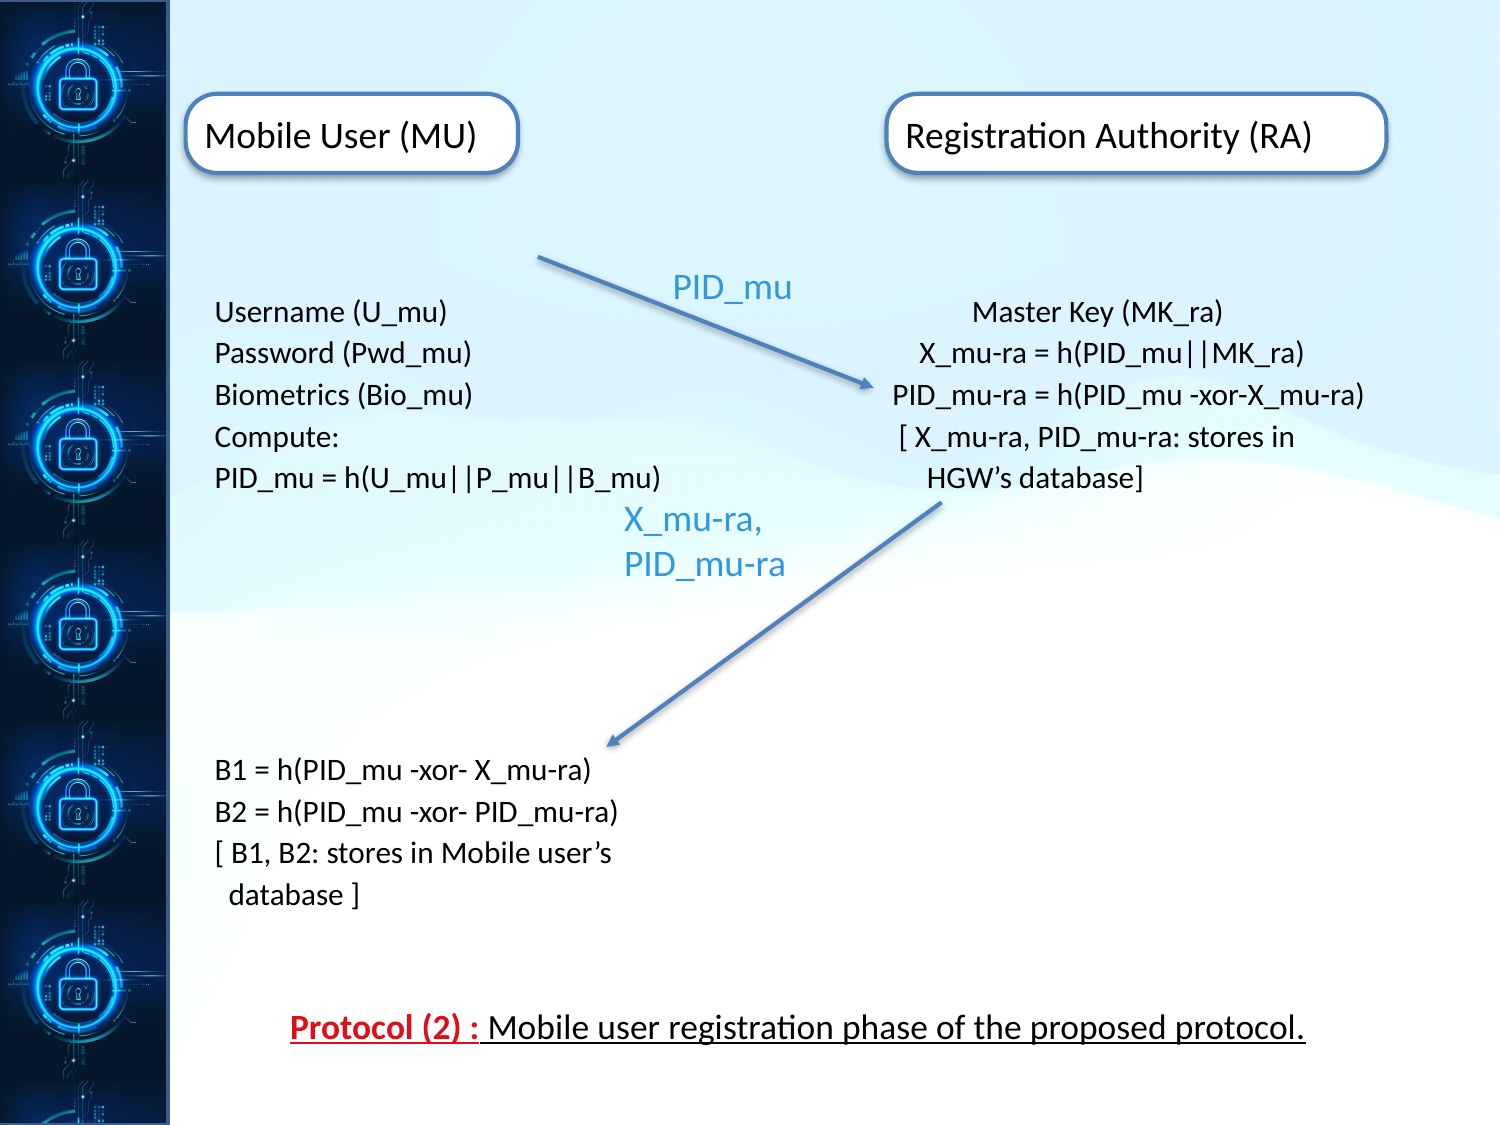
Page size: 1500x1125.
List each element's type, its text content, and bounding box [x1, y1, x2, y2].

text_box [686, 315, 874, 390]
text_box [886, 93, 1387, 174]
text_box X_mu-ra, PID_mu-ra [616, 486, 794, 592]
text_box PID_mu [665, 254, 801, 315]
text_box [606, 502, 942, 747]
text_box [185, 93, 519, 174]
text_box [0, 0, 168, 1125]
list Username (U_mu) Master Key (MK_ra) Password (Pwd_mu) X_mu-ra = h(PID_mu||MK_ra) Biometrics (Bio_mu) PID_mu-ra = h(PID_mu -xor-X_mu-ra) Compute: [ X_mu-ra, PID_mu-ra: stores in PID_mu = h(U_mu||P_mu||B_mu) HGW’s database] B1 = h(PID_mu -xor- X_mu-ra) B2 = h(PID_mu -xor- PID_mu-ra) [ B1, B2: stores in Mobile user’s database ] Protocol (2) : Mobile user registration phase of the proposed protocol. [170, 21, 1426, 1055]
picture [168, 0, 1500, 1125]
